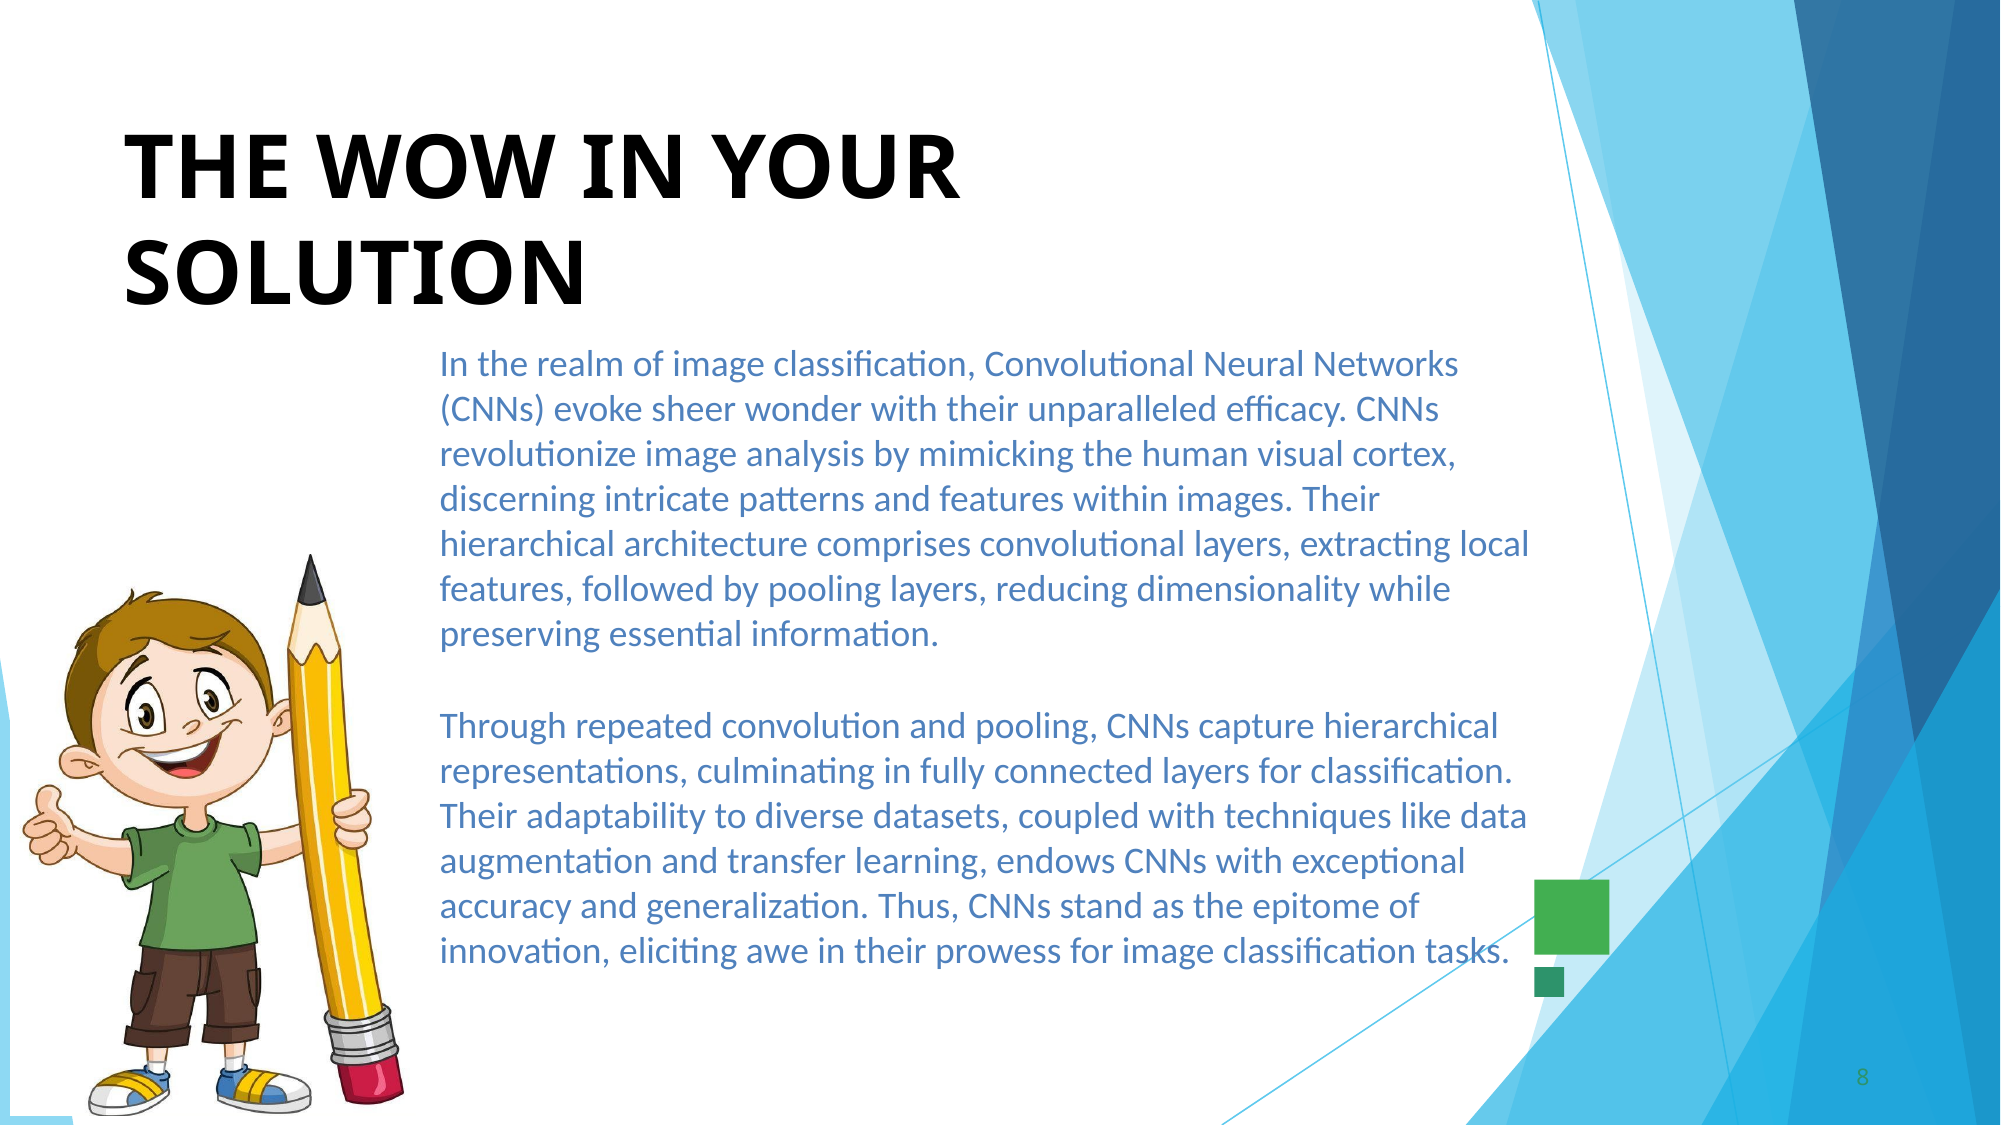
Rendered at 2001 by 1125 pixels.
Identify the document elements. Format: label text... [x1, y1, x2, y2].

text_box In the realm of image classification, Convolutional Neural Networks (CNNs) evoke sheer wonder with their unparalleled efficacy. CNNs revolutionize image analysis by mimicking the human visual cortex, discerning intricate patterns and features within images. Their hierarchical architecture comprises convolutional layers, extracting local features, followed by pooling layers, reducing dimensionality while preserving essential information. Through repeated convolution and pooling, CNNs capture hierarchical representations, culminating in fully connected layers for classification. Their adaptability to diverse datasets, coupled with techniques like data augmentation and transfer learning, endows CNNs with exceptional accuracy and generalization. Thus, CNNs stand as the epitome of innovation, eliciting awe in their prowess for image classification tasks. [437, 337, 1564, 971]
title THE WOW IN YOUR SOLUTION [121, 107, 1359, 323]
text_box 8 [1849, 1061, 1888, 1095]
picture [10, 554, 416, 1116]
text_box [1534, 967, 1565, 997]
text_box [1564, 879, 1610, 955]
